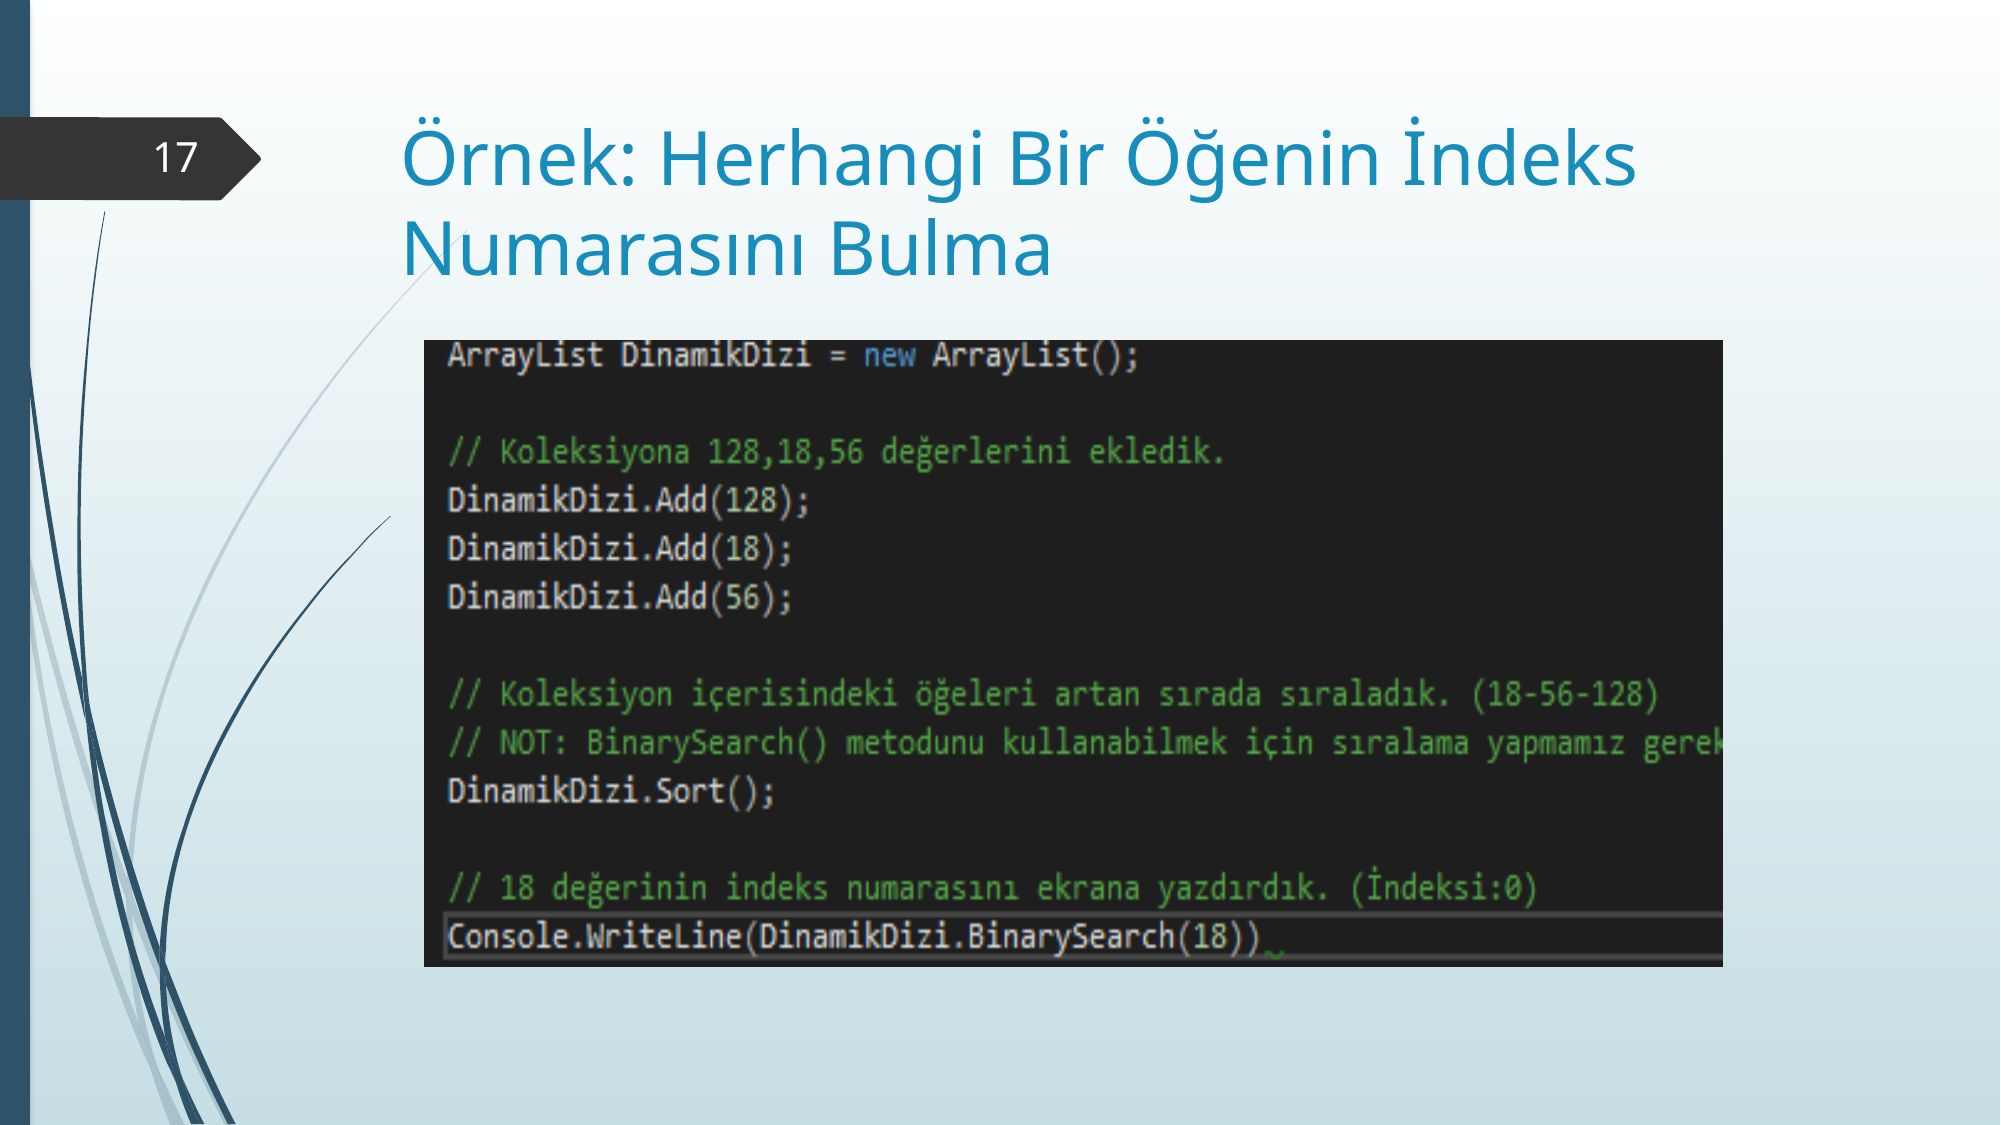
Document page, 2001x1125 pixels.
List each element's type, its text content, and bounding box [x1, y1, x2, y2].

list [424, 340, 1724, 967]
title Örnek: Herhangi Bir Öğenin İndeks Numarasını Bulma [385, 102, 1888, 313]
slide_number 17 [87, 129, 216, 190]
